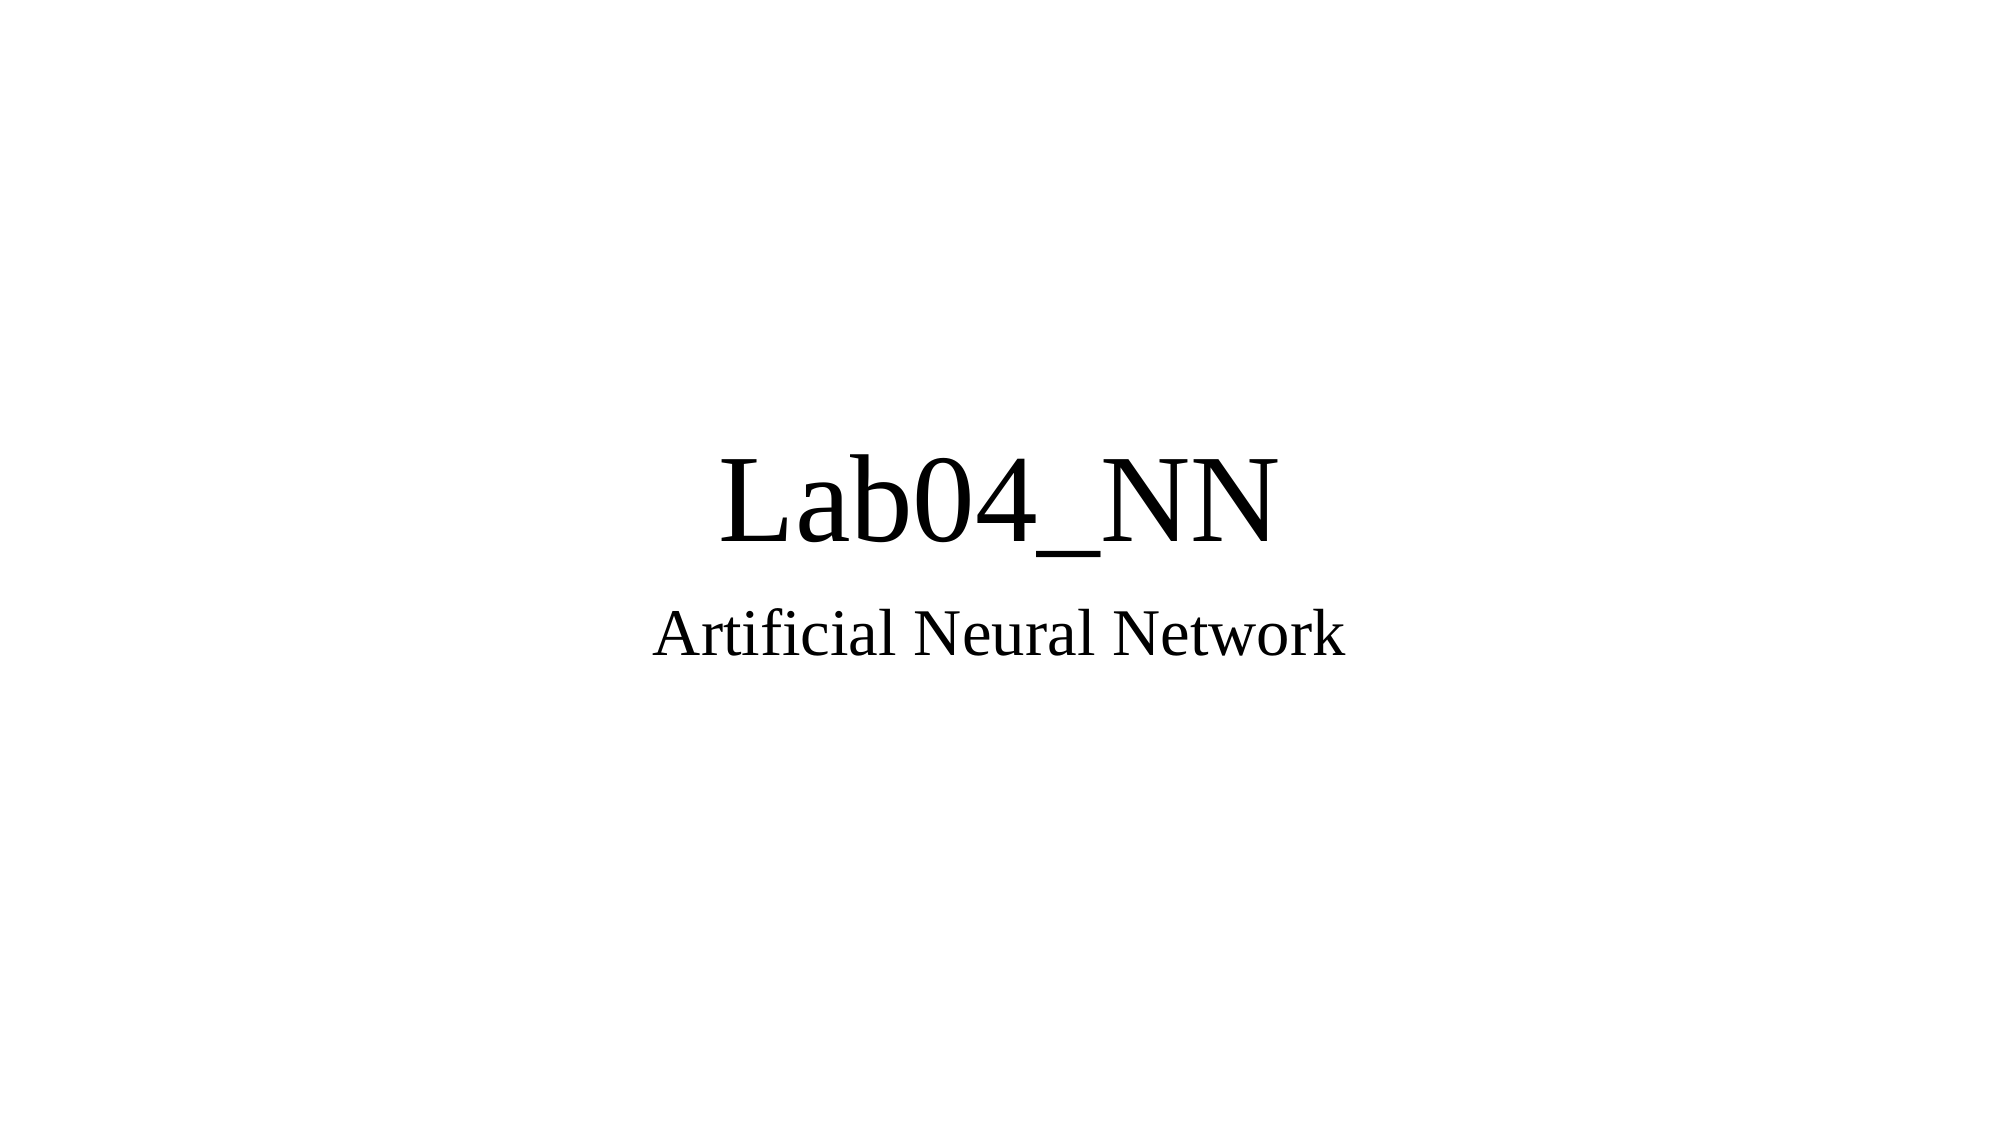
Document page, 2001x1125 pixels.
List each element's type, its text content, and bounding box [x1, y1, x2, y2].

subtitle Artificial Neural Network [249, 590, 1750, 863]
title Lab04_NN [249, 184, 1750, 576]
